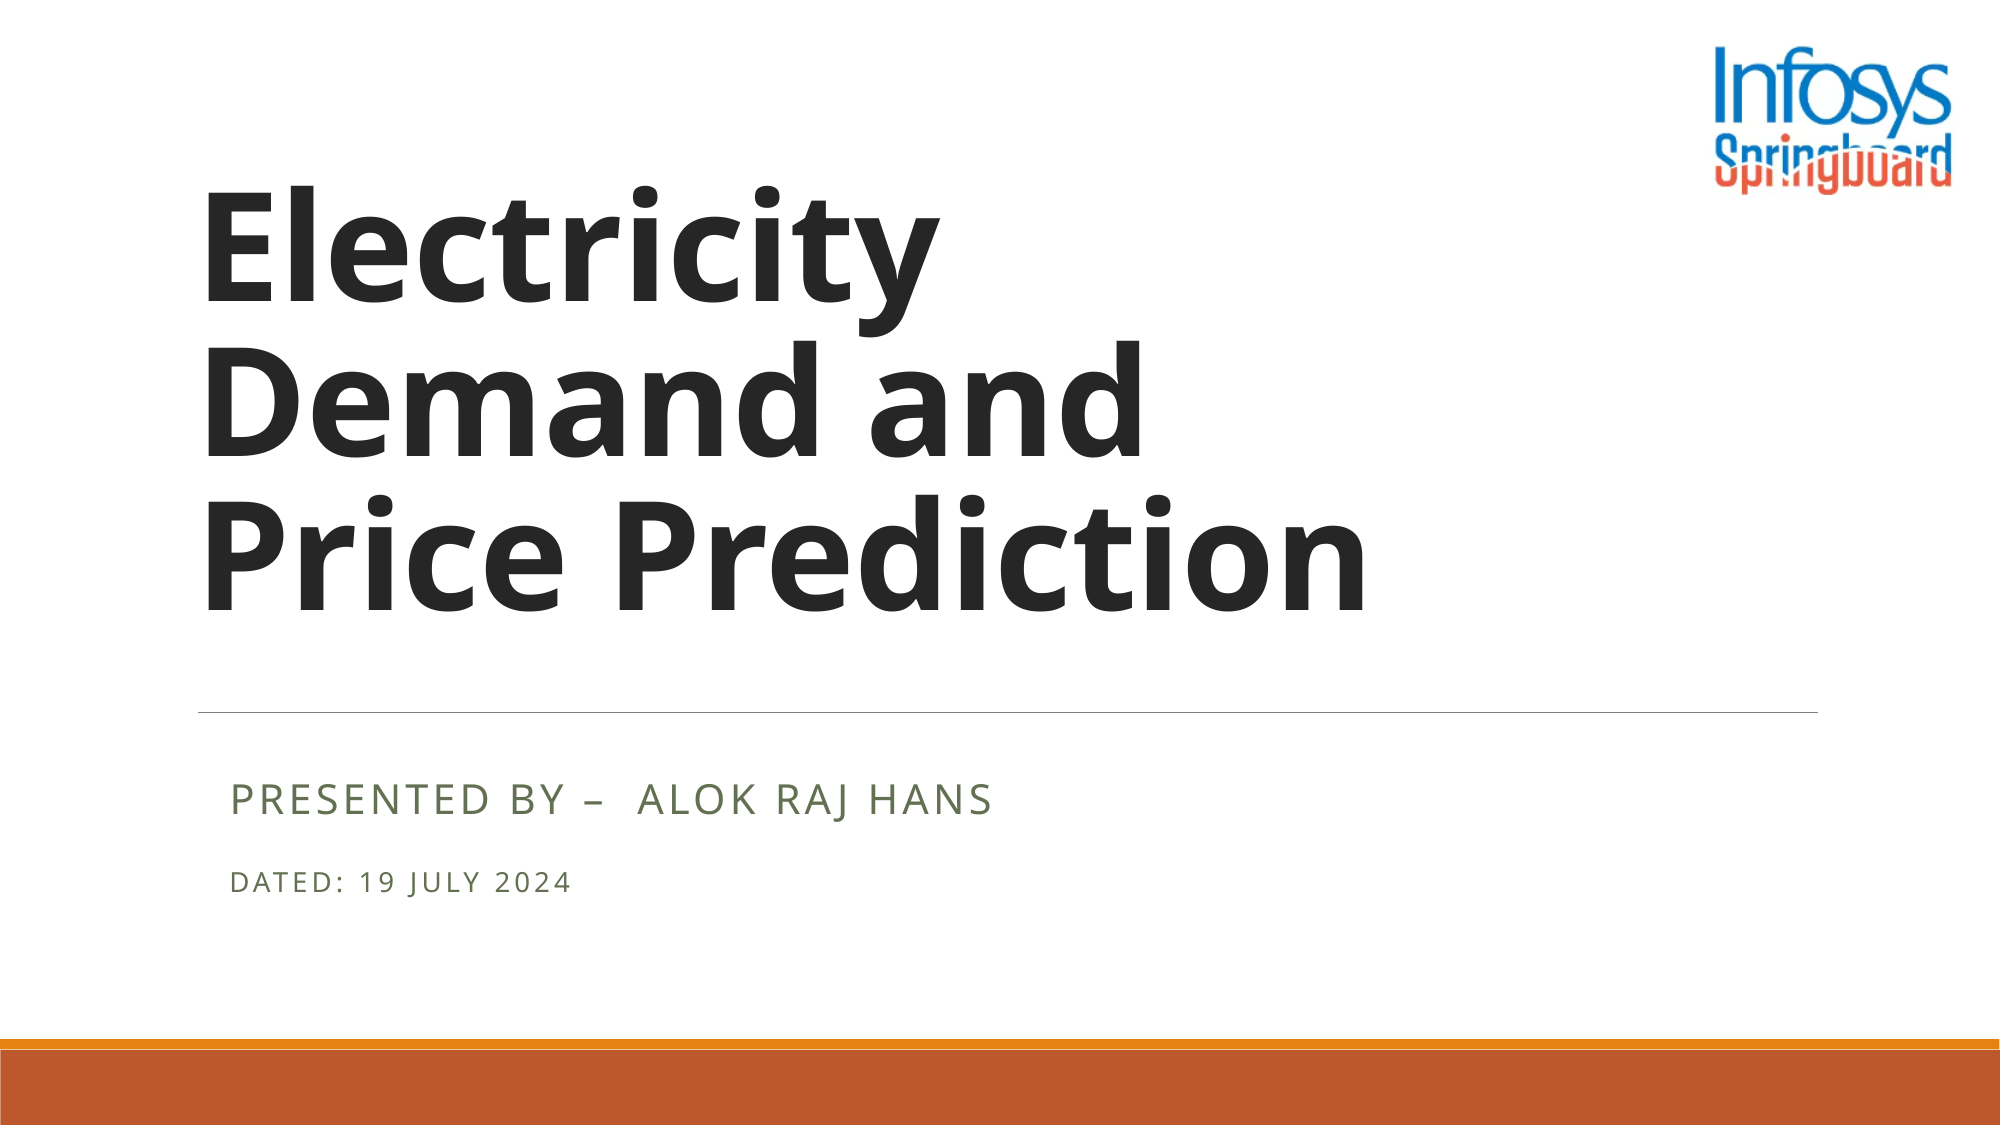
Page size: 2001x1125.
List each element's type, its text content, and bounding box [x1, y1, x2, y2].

picture [1706, 37, 1957, 196]
subtitle Presented by – ALOK Raj HANS [214, 771, 1052, 862]
text_box Dated: 19 July 2024 [214, 861, 620, 907]
title Electricity Demand and Price Prediction [180, 159, 1398, 650]
